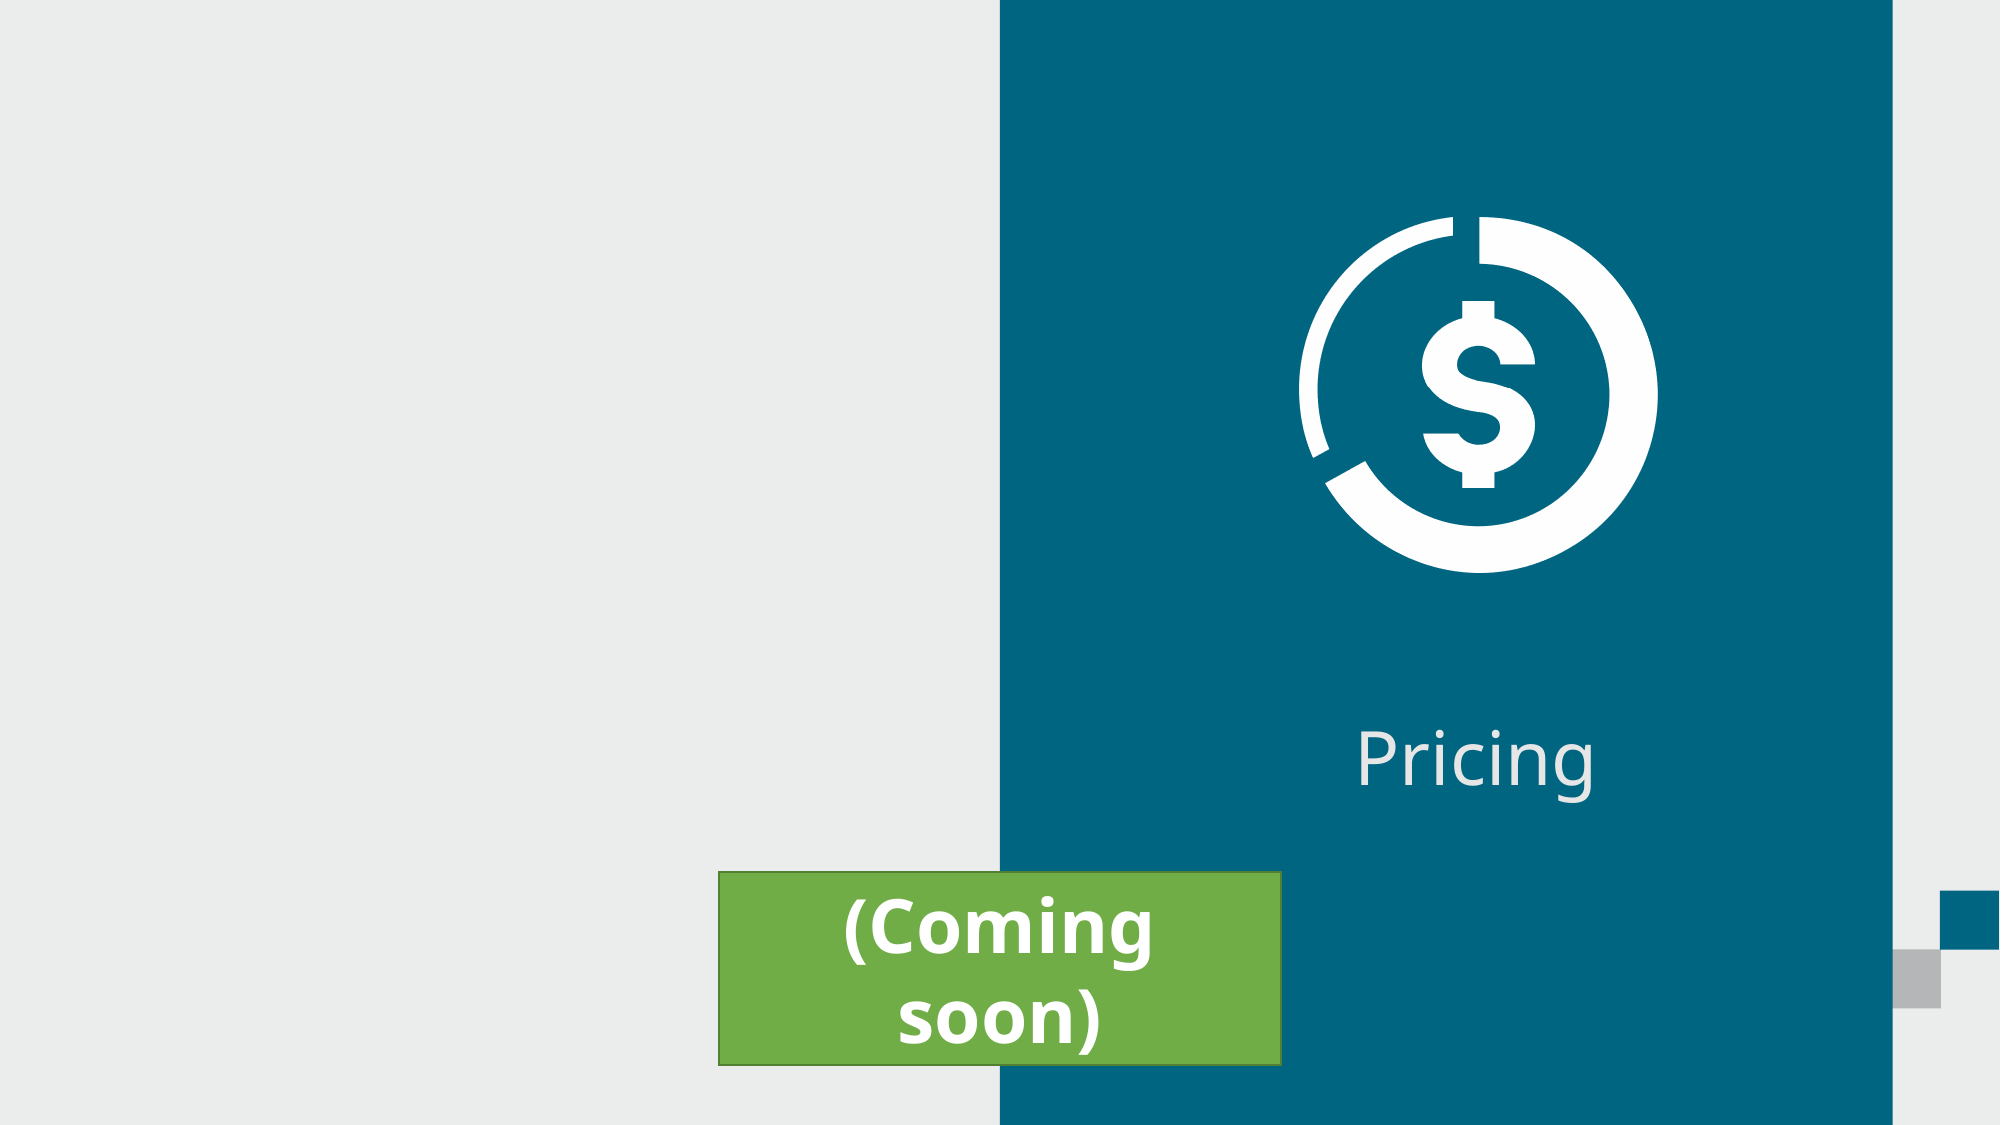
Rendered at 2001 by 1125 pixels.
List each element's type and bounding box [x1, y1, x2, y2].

picture [1422, 302, 1534, 487]
picture [1326, 218, 1657, 572]
picture [1300, 218, 1452, 457]
